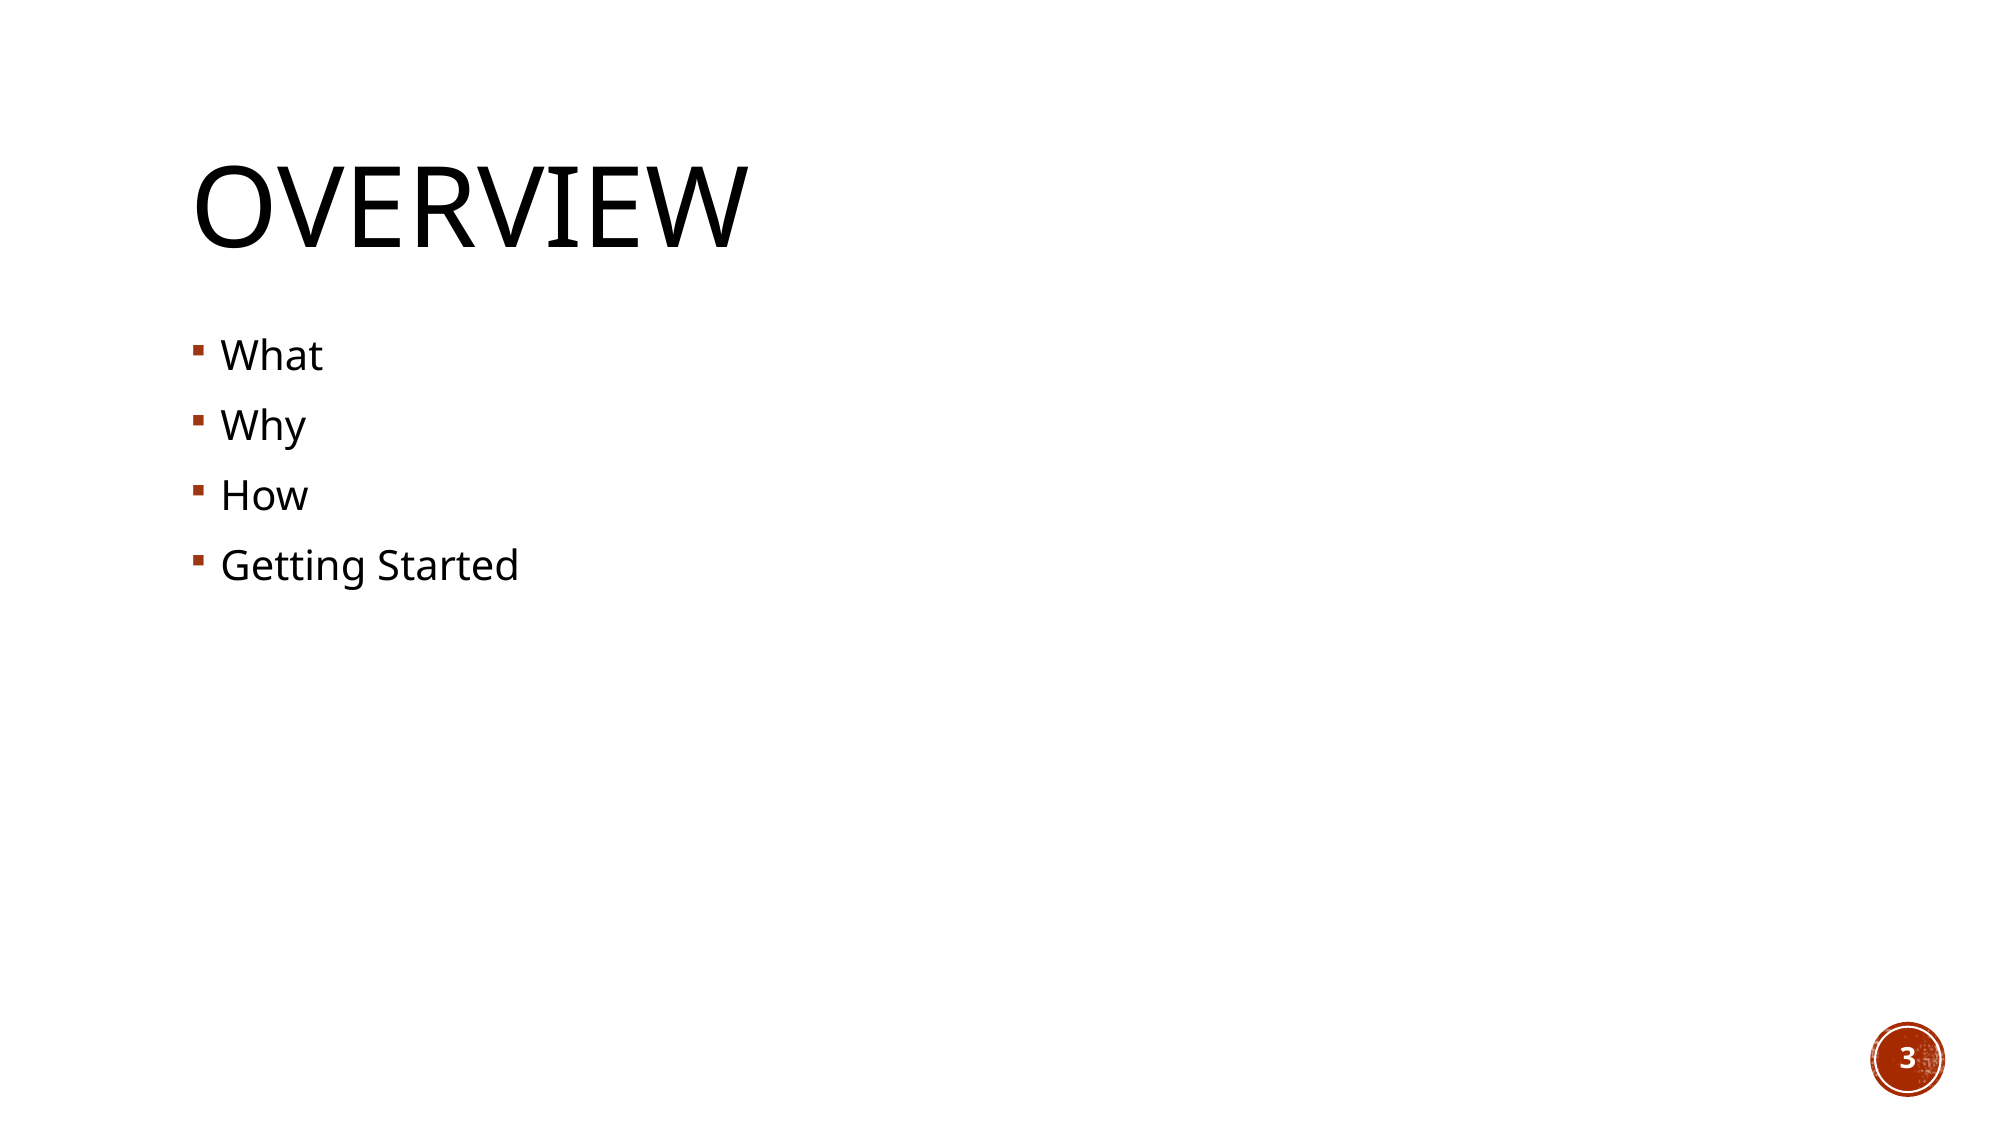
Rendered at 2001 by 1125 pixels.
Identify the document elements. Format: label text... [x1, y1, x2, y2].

slide_number 3 [1855, 1028, 1961, 1089]
title Overview [175, 79, 1826, 327]
list What Why How Getting Started [175, 327, 1826, 992]
